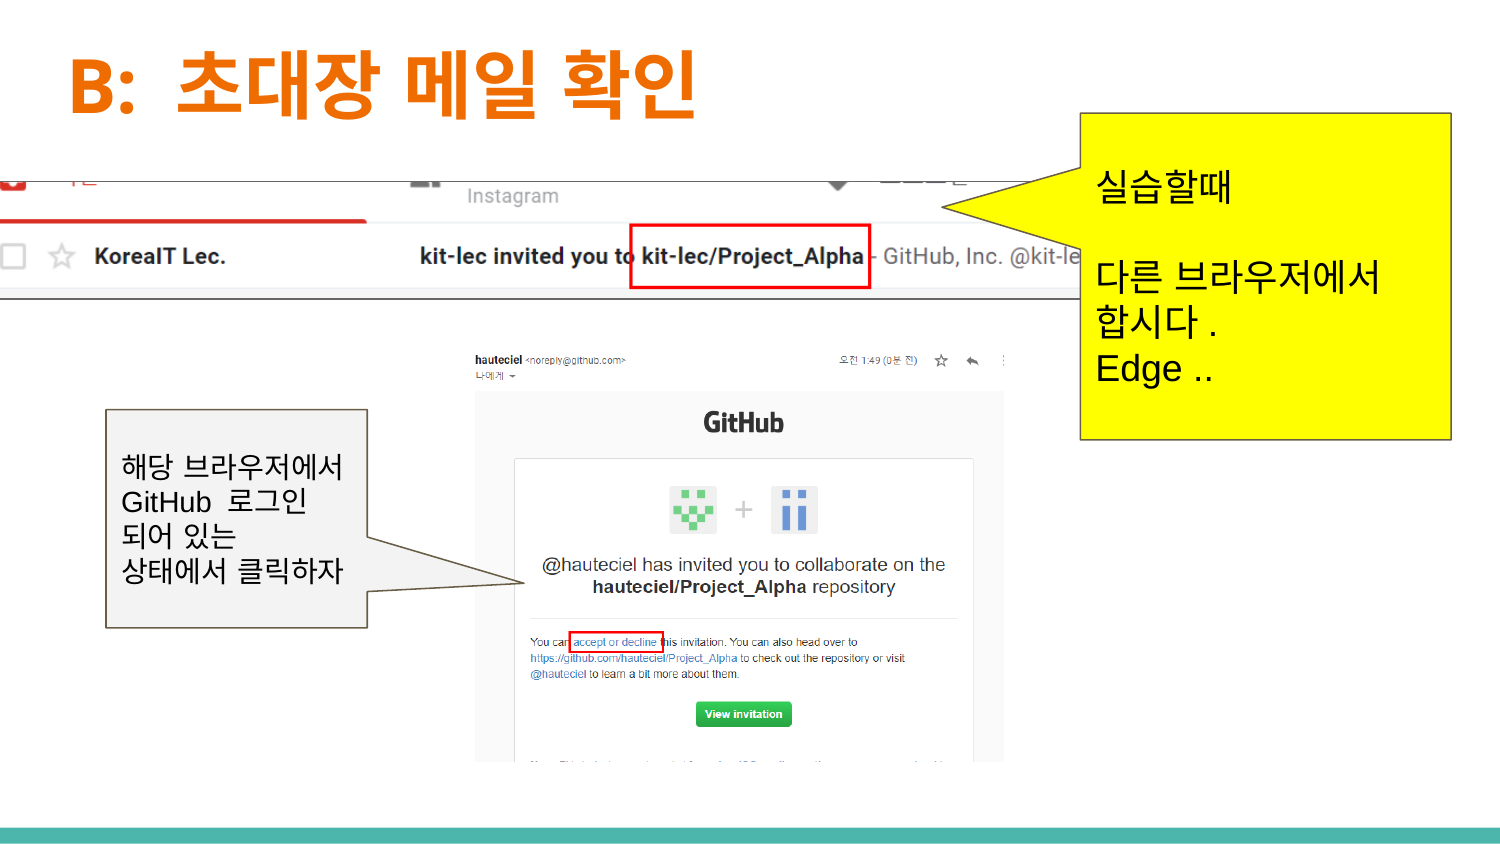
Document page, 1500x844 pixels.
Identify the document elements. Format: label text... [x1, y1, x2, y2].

picture [467, 342, 1004, 762]
picture [0, 182, 1352, 299]
text_box 해당 브라우저에서 GitHub 로그인 되어 있는 상태에서 클릭하자 [106, 409, 462, 628]
text_box 실습할때 다른 브라우저에서 합시다. Edge .. [1037, 113, 1452, 440]
title B: 초대장 메일 확인 [51, 23, 1449, 140]
